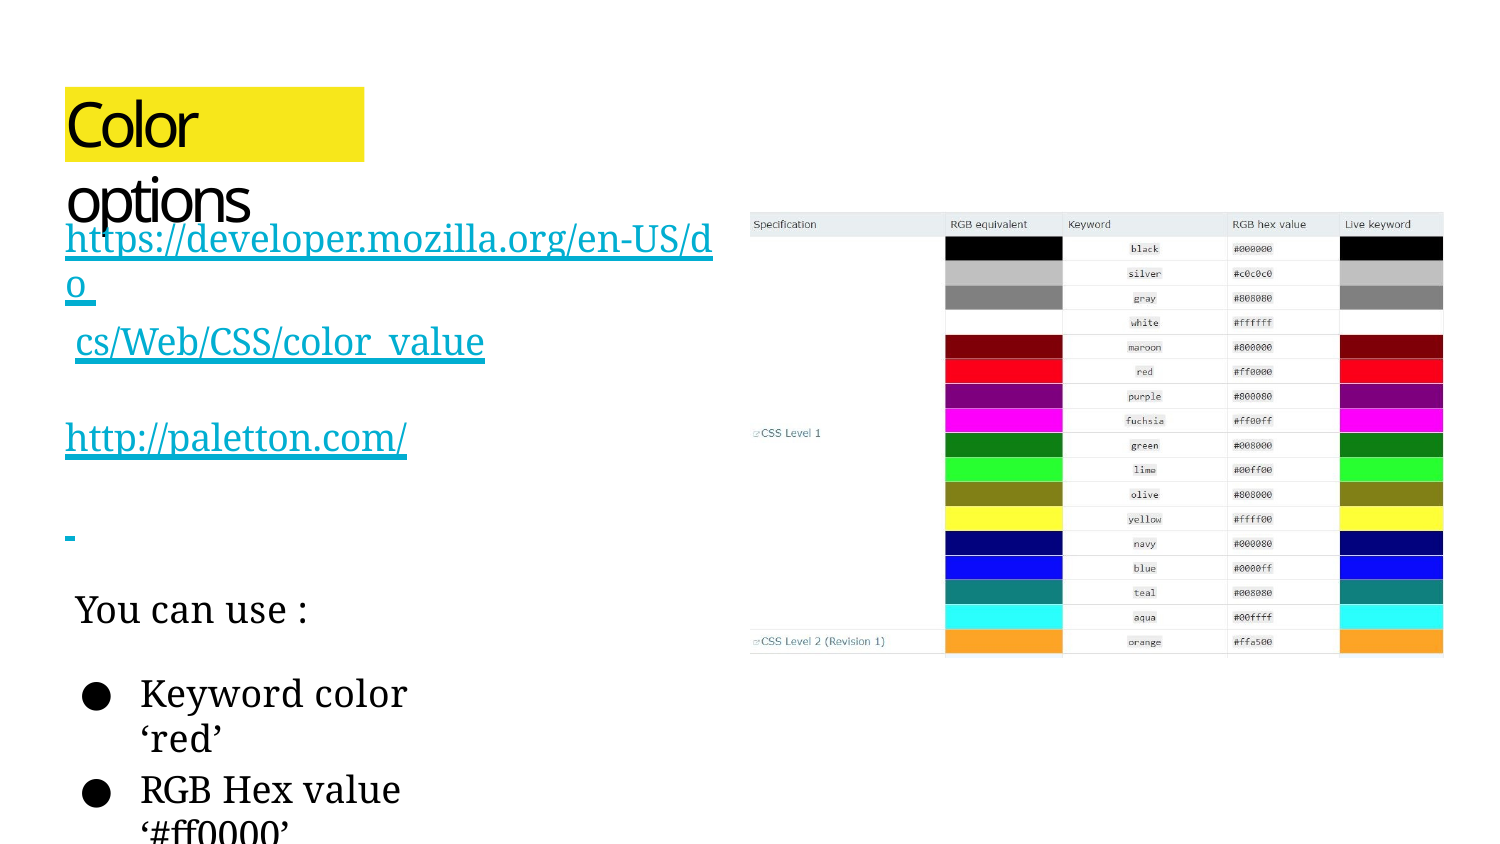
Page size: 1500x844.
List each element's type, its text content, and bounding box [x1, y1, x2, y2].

text_box https://developer.mozilla.org/en-US/do cs/Web/CSS/color_value http://paletton.com/ You can use : Keyword color ‘red’ RGB Hex value ‘#ff0000’ RGB value ‘rgb( 255, 0, 0)’ RGB value ‘rgba( 255, 0, 0,.5)’ example6.html [63, 206, 734, 844]
title Color options [63, 82, 367, 206]
picture [749, 211, 1444, 658]
